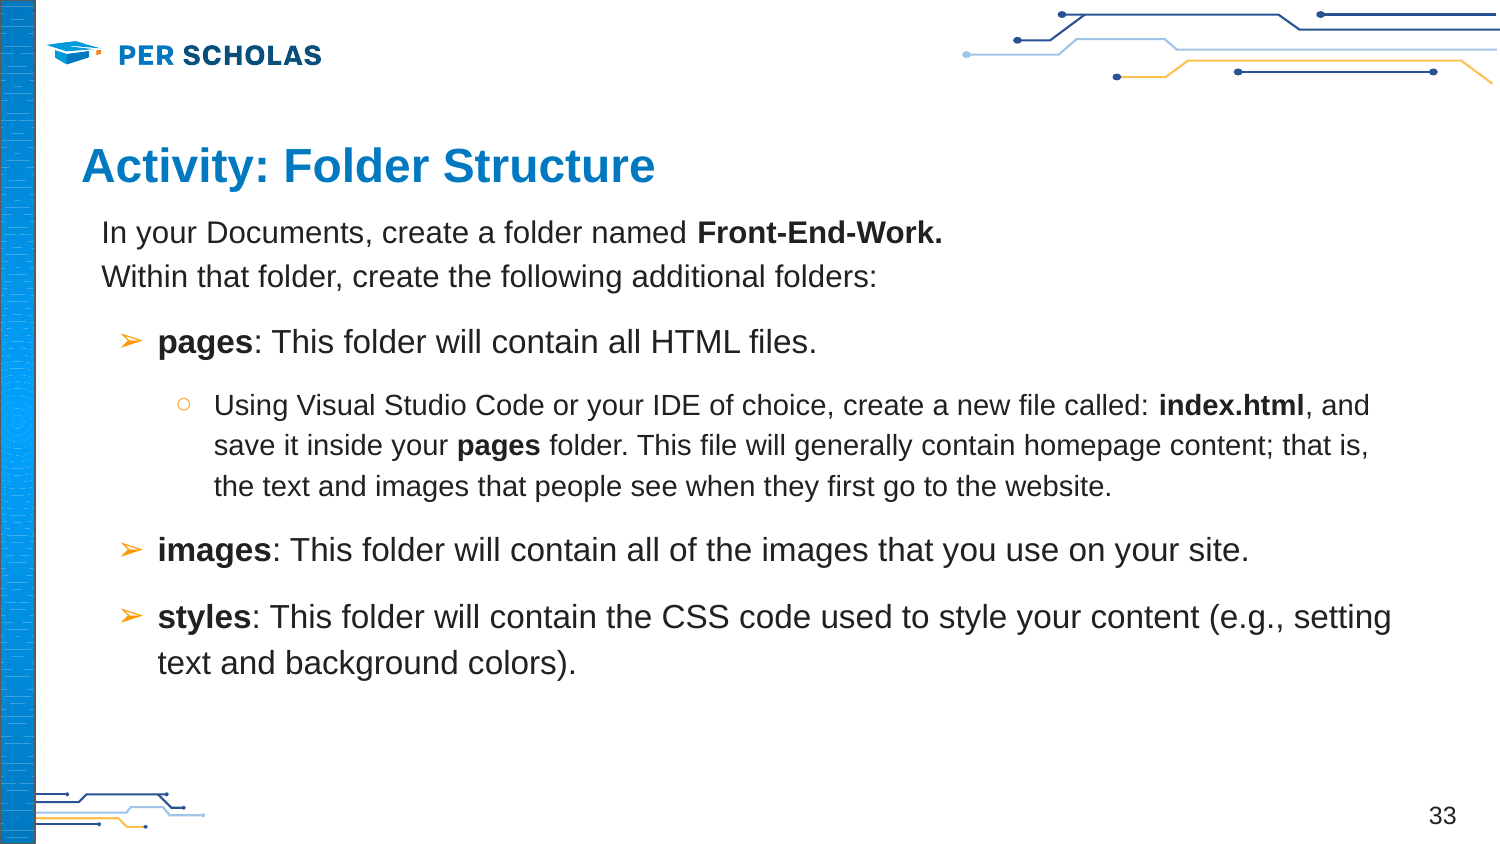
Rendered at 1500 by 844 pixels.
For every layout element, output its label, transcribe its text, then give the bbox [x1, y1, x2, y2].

slide_number ‹#› [1395, 768, 1491, 836]
list In your Documents, create a folder named Front-End-Work. Within that folder, create the following additional folders: pages: This folder will contain all HTML files. Using Visual Studio Code or your IDE of choice, create a new file called: index.html, and save it inside your pages folder. This file will generally contain homepage content; that is, the text and images that people see when they first go to the website. images: This folder will contain all of the images that you use on your site. styles: This folder will contain the CSS code used to style your content (e.g., setting text and background colors). [90, 195, 1422, 753]
title Activity: Folder Structure [69, 119, 1402, 207]
picture [36, 17, 339, 83]
